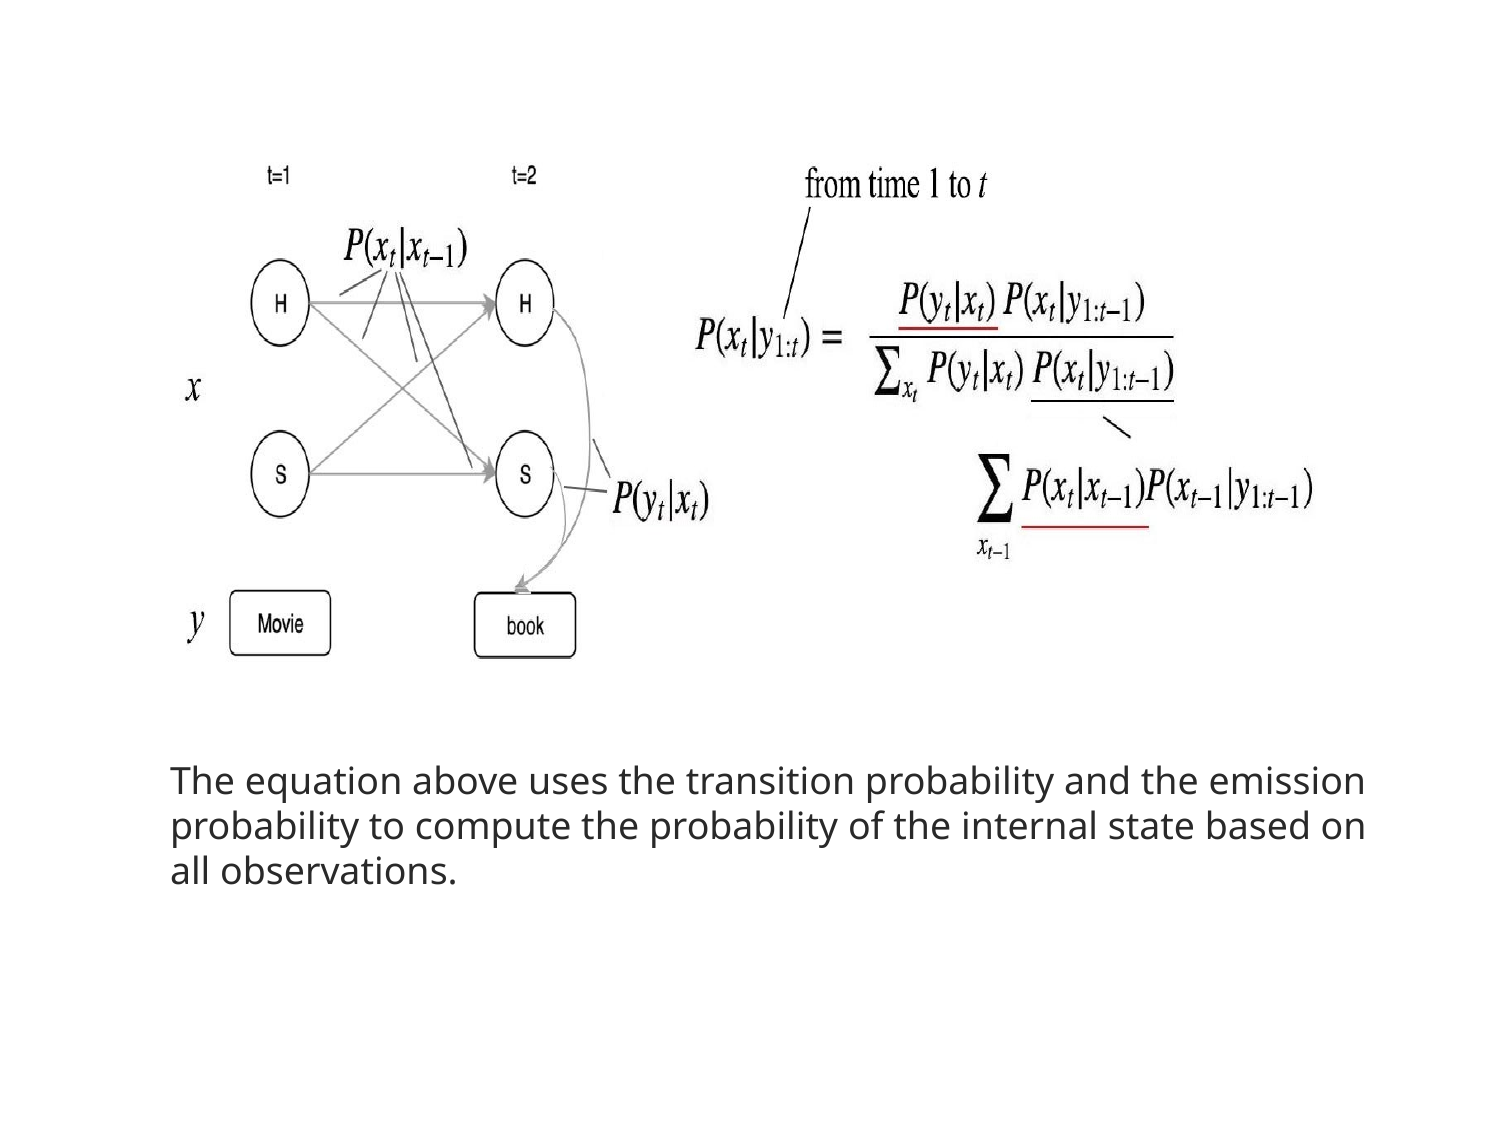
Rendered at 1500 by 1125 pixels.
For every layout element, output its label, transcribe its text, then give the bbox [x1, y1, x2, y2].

text_box The equation above uses the transition probability and the emission probability to compute the probability of the internal state based on all observations. [155, 749, 1400, 900]
picture [159, 162, 1325, 675]
